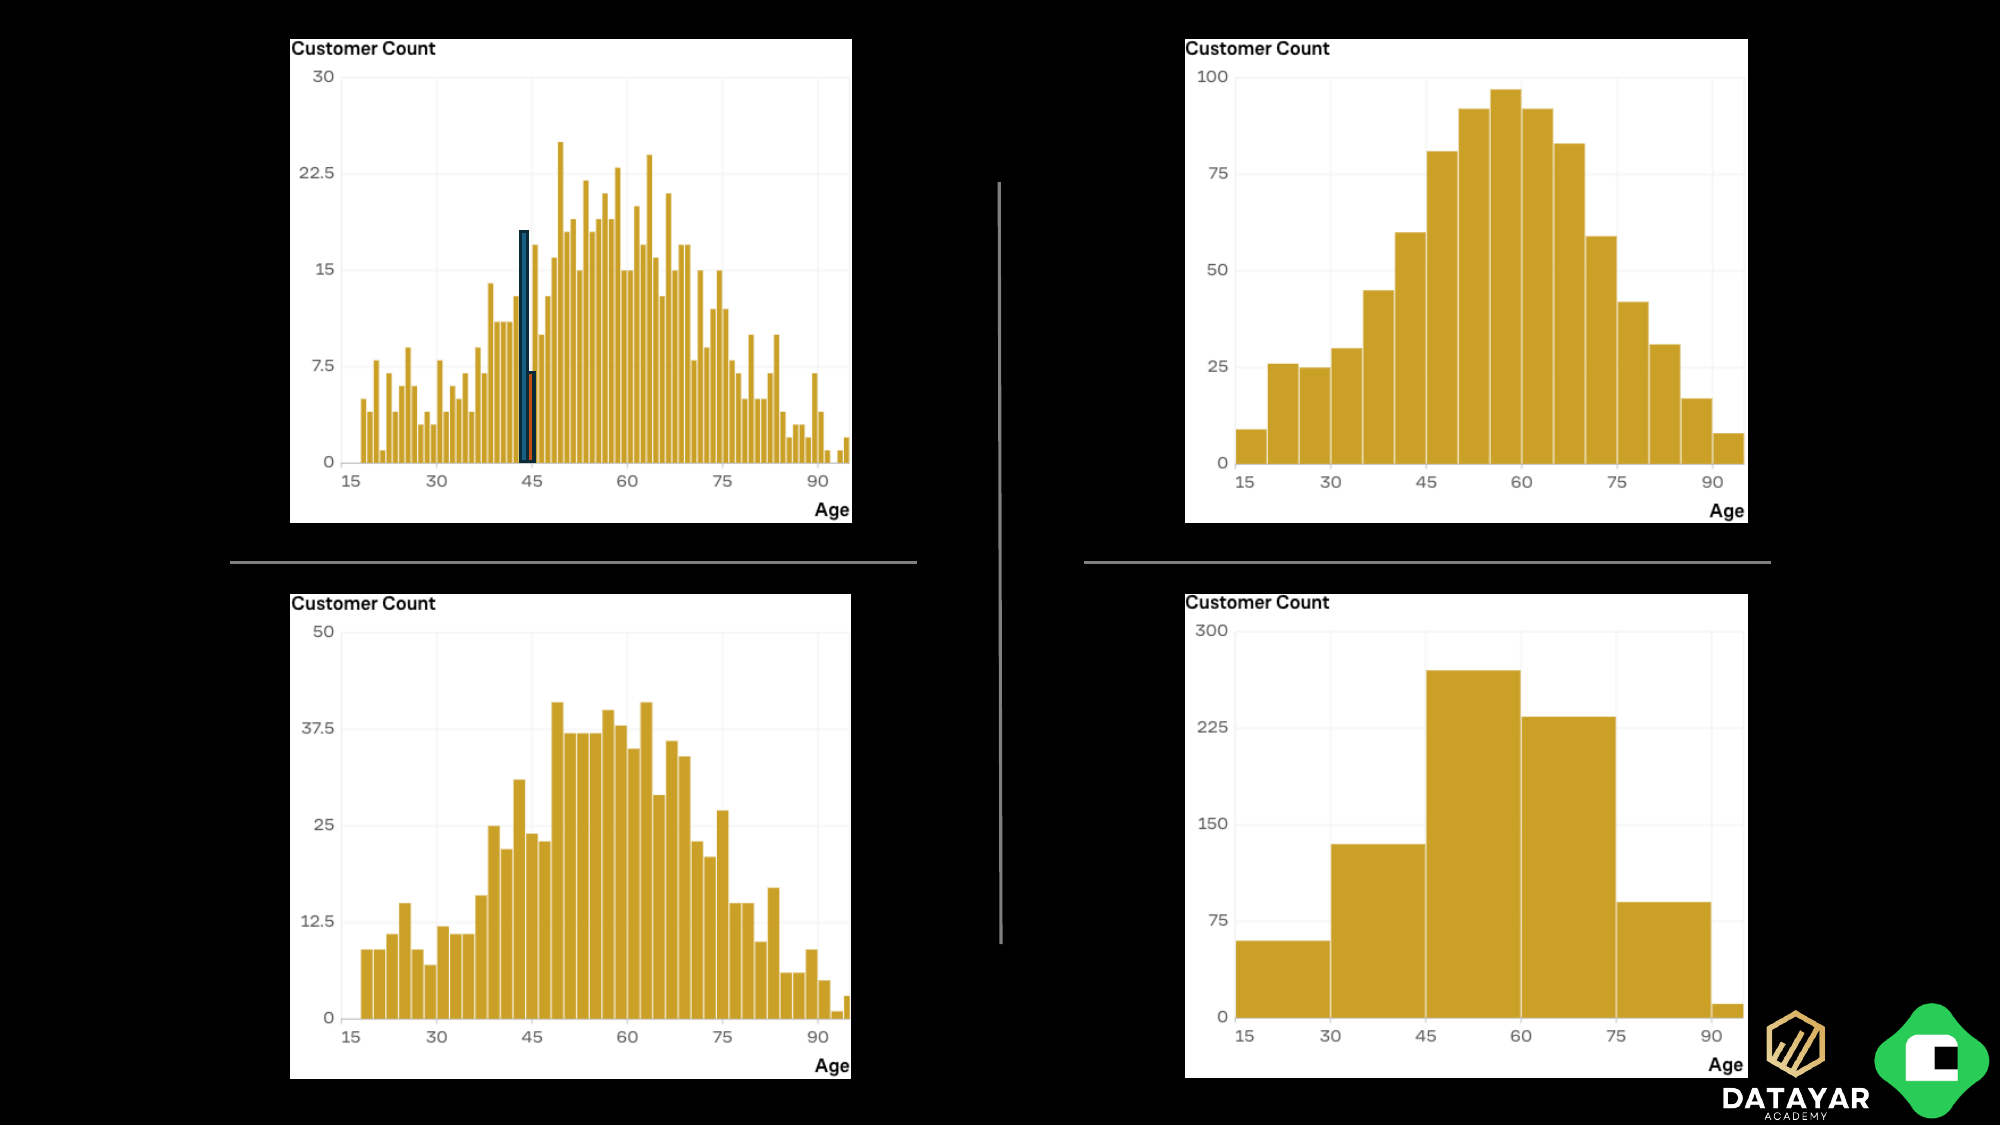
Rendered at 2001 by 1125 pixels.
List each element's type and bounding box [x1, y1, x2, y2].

picture [290, 593, 852, 1079]
picture [1184, 593, 2000, 1125]
text_box [998, 181, 1002, 945]
picture [1184, 38, 1748, 523]
picture [290, 38, 852, 523]
